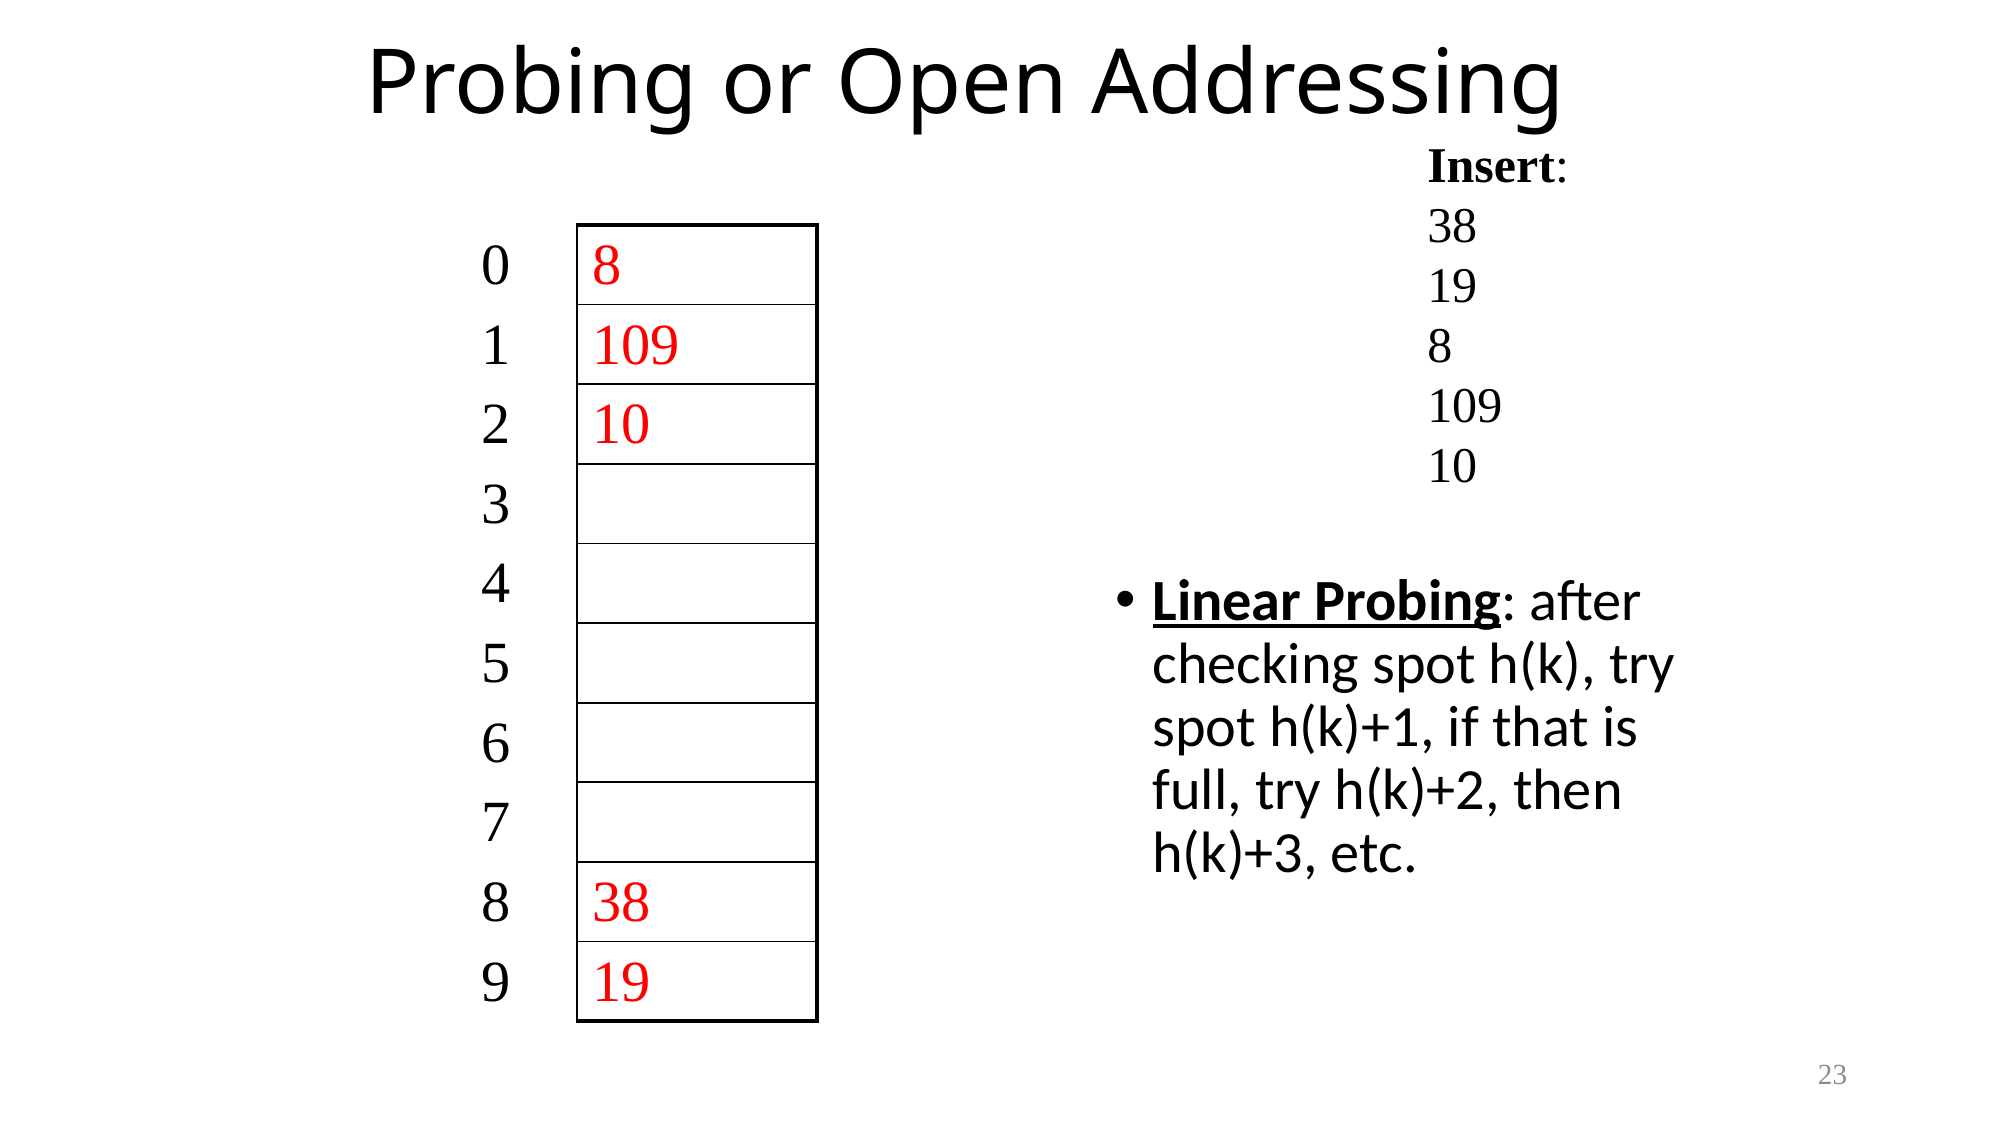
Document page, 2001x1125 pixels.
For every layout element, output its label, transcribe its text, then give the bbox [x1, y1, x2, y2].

table_cell 38 [578, 863, 815, 941]
table_cell 10 [578, 385, 815, 463]
slide_number 23 [1412, 1042, 1863, 1103]
table_cell [578, 465, 815, 543]
table_cell [578, 544, 815, 622]
text_box Insert: 38 19 8 109 10 [1412, 124, 1617, 500]
table_cell 5 [467, 623, 576, 703]
table_cell 7 [467, 782, 576, 862]
table_header 0 [467, 225, 576, 305]
table_cell 9 [467, 941, 576, 1021]
table_header 8 [578, 227, 815, 304]
table_cell 8 [467, 862, 576, 941]
list Linear Probing: after checking spot h(k), try spot h(k)+1, if that is full, try h(k)+2, then h(k)+3, etc. [1100, 562, 1713, 1013]
table_cell 3 [467, 464, 576, 543]
table_cell 4 [467, 543, 576, 623]
table_cell 19 [578, 942, 815, 1019]
title Probing or Open Addressing [350, 28, 1625, 141]
table_cell 6 [467, 703, 576, 782]
table_cell 2 [467, 384, 576, 464]
table_cell [578, 783, 815, 861]
table_cell 109 [578, 305, 815, 383]
table_cell [578, 704, 815, 781]
table_cell 1 [467, 305, 576, 384]
table_cell [578, 624, 815, 702]
